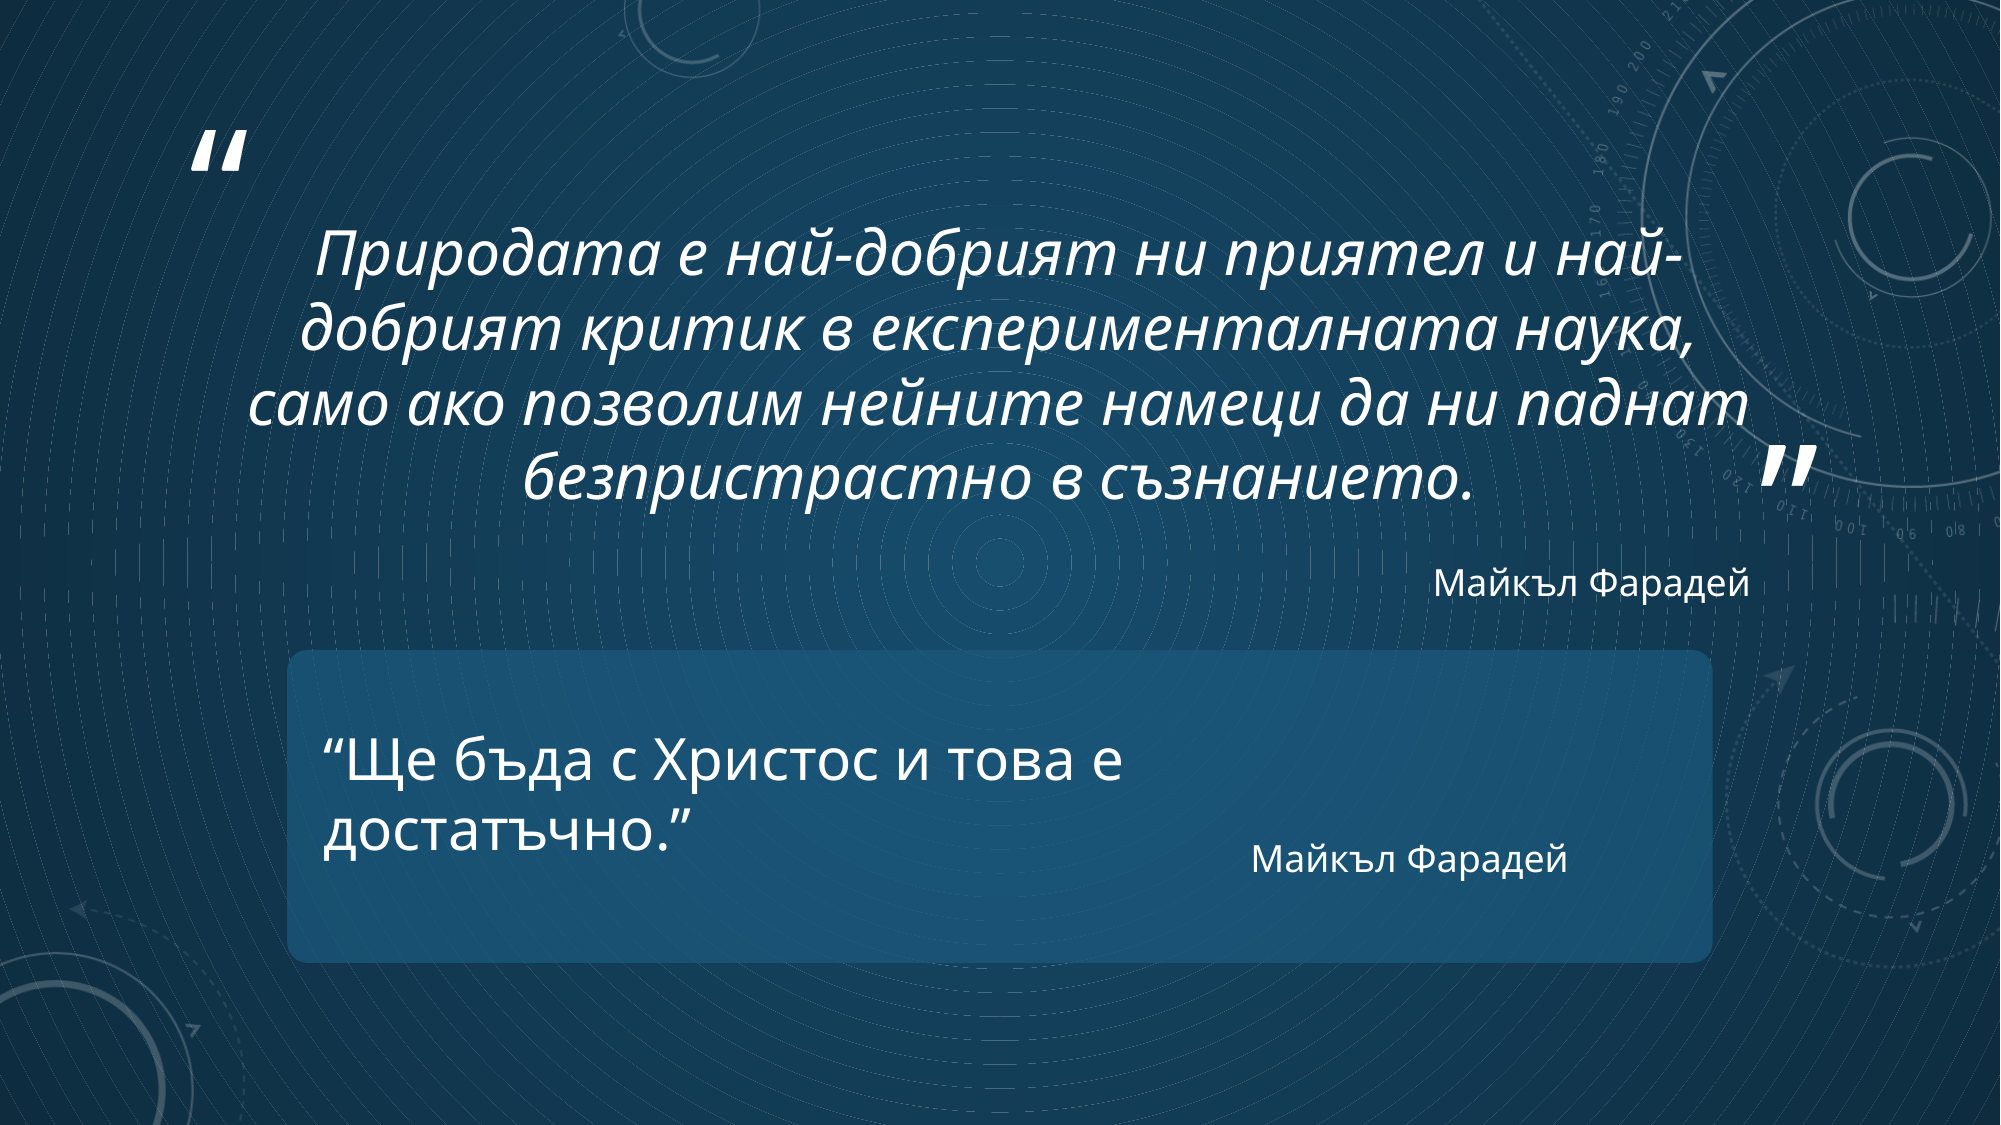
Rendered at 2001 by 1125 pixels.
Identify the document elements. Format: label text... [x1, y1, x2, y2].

picture [0, 0, 2000, 1125]
text_box “Ще бъда с Христос и това е достатъчно.” [308, 669, 1424, 870]
list Майкъл Фарадей [233, 549, 1766, 613]
title Природата е най-добрият ни приятел и най-добрият критик в експерименталната наука, само ако позволим нейните намеци да ни паднат безпристрастно в съзнанието. [216, 99, 1784, 550]
text_box Майкъл Фарадей [1235, 827, 1611, 888]
